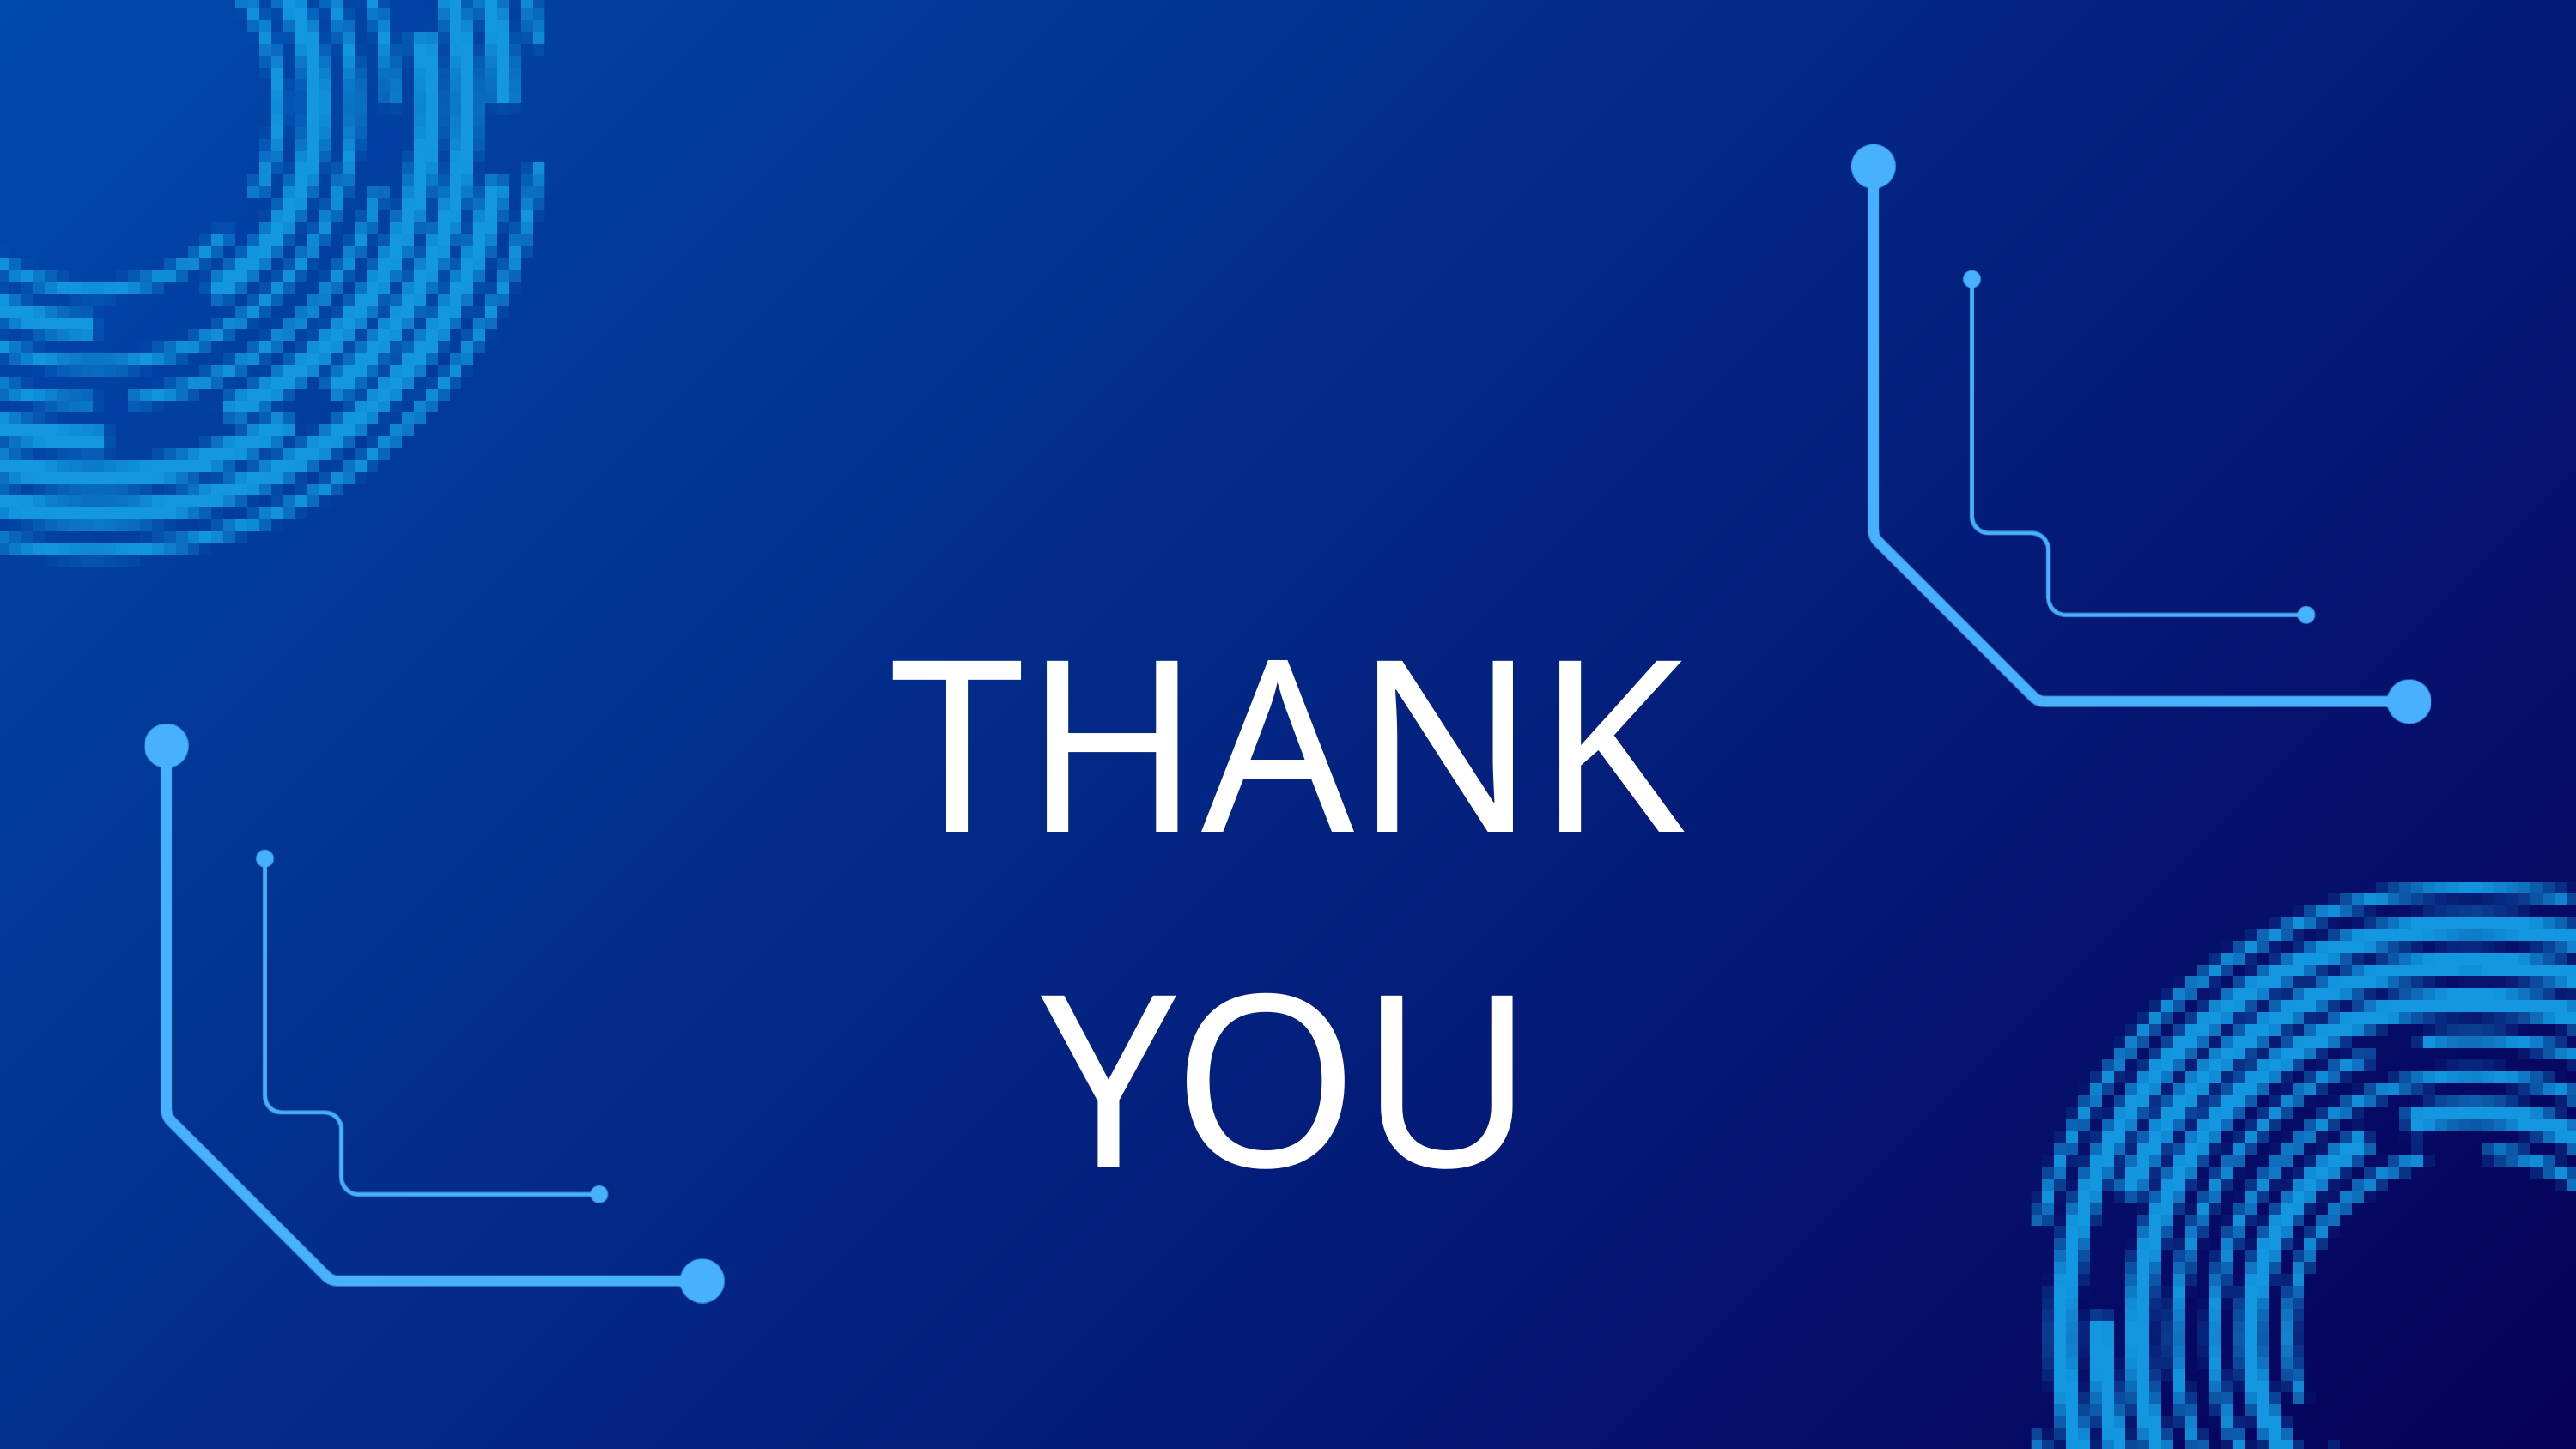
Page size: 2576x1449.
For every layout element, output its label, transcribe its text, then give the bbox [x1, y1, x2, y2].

text_box [144, 724, 725, 1304]
text_box [0, 0, 545, 567]
text_box THANK YOU [659, 544, 1917, 1216]
text_box [2031, 882, 2576, 1449]
text_box [1851, 144, 2432, 724]
